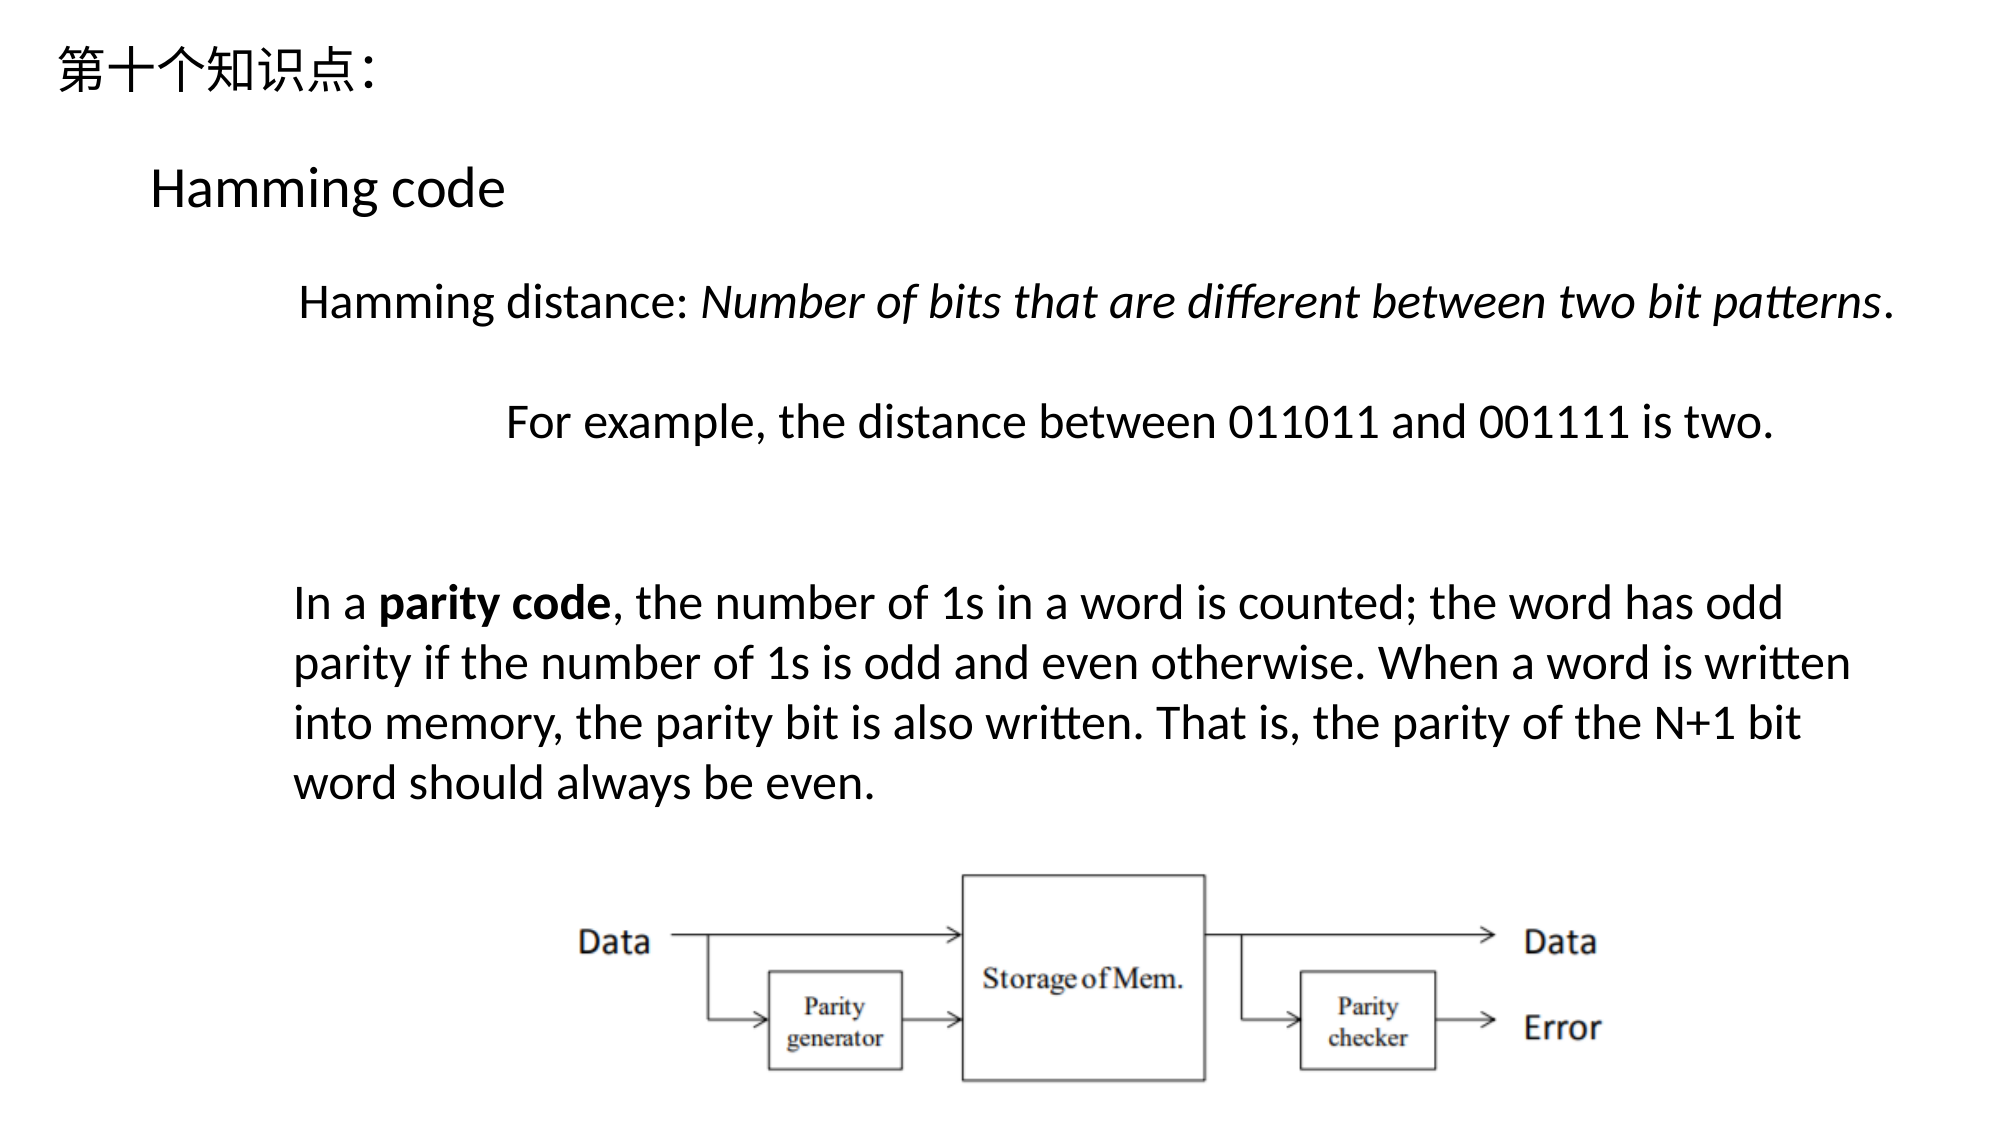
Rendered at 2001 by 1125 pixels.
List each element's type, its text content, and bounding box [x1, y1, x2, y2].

text_box In a parity code, the number of 1s in a word is counted; the word has odd parity if the number of 1s is odd and even otherwise. When a word is written into memory, the parity bit is also written. That is, the parity of the N+1 bit word should always be even. [278, 562, 1879, 818]
text_box For example, the distance between 011011 and 001111 is two. [491, 380, 1803, 456]
text_box 第十个知识点： [42, 31, 619, 107]
text_box Hamming distance: Number of bits that are different between two bit patterns. [283, 260, 1911, 336]
picture [567, 863, 1656, 1094]
text_box Hamming code [135, 141, 568, 226]
